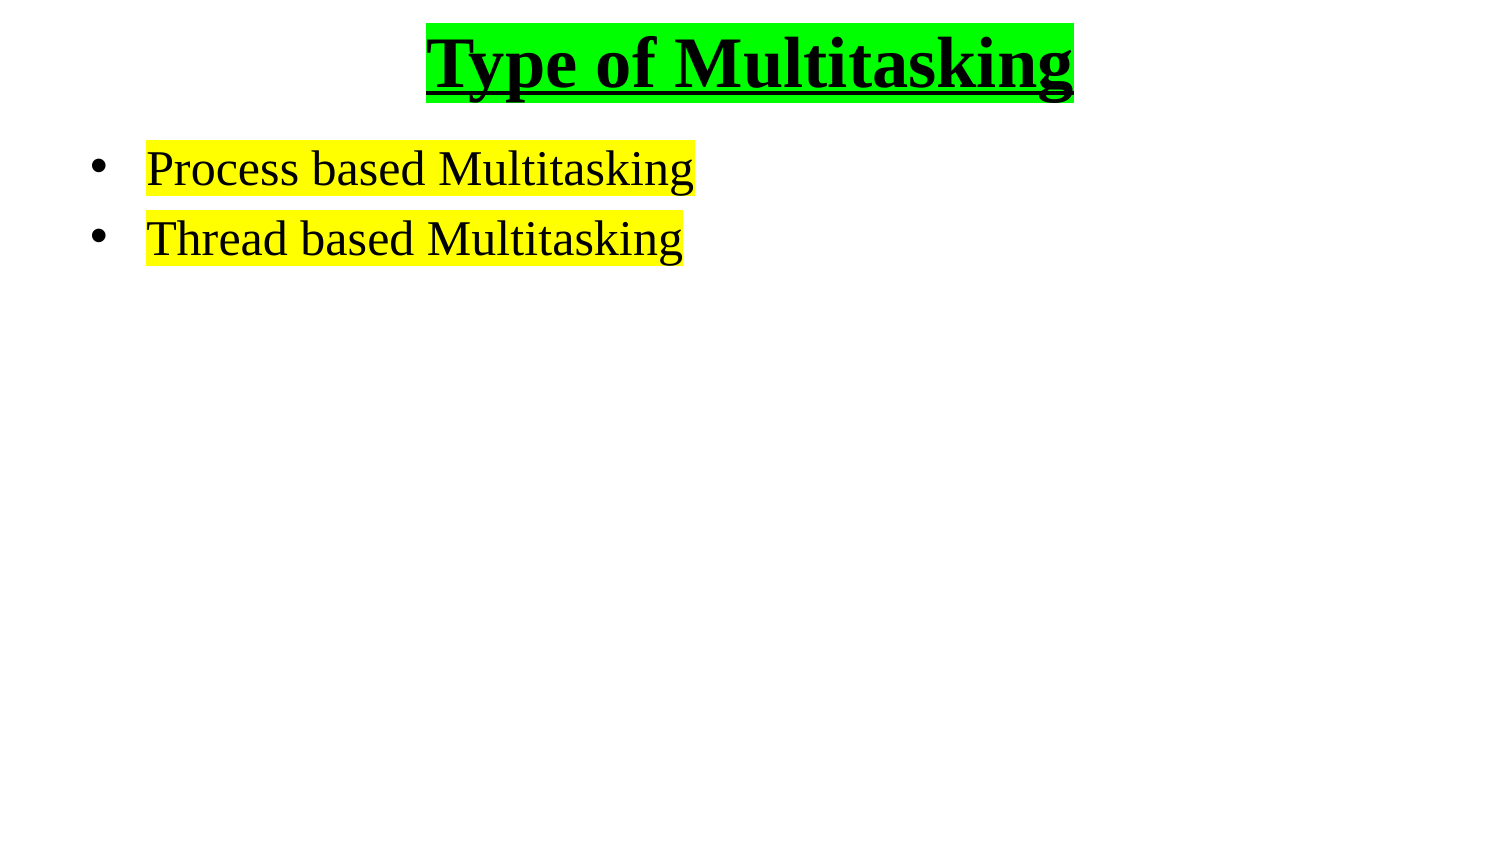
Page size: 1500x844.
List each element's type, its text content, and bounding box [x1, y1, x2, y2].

title Type of Multitasking [75, 6, 1425, 110]
list Process based Multitasking Thread based Multitasking [75, 127, 1425, 685]
